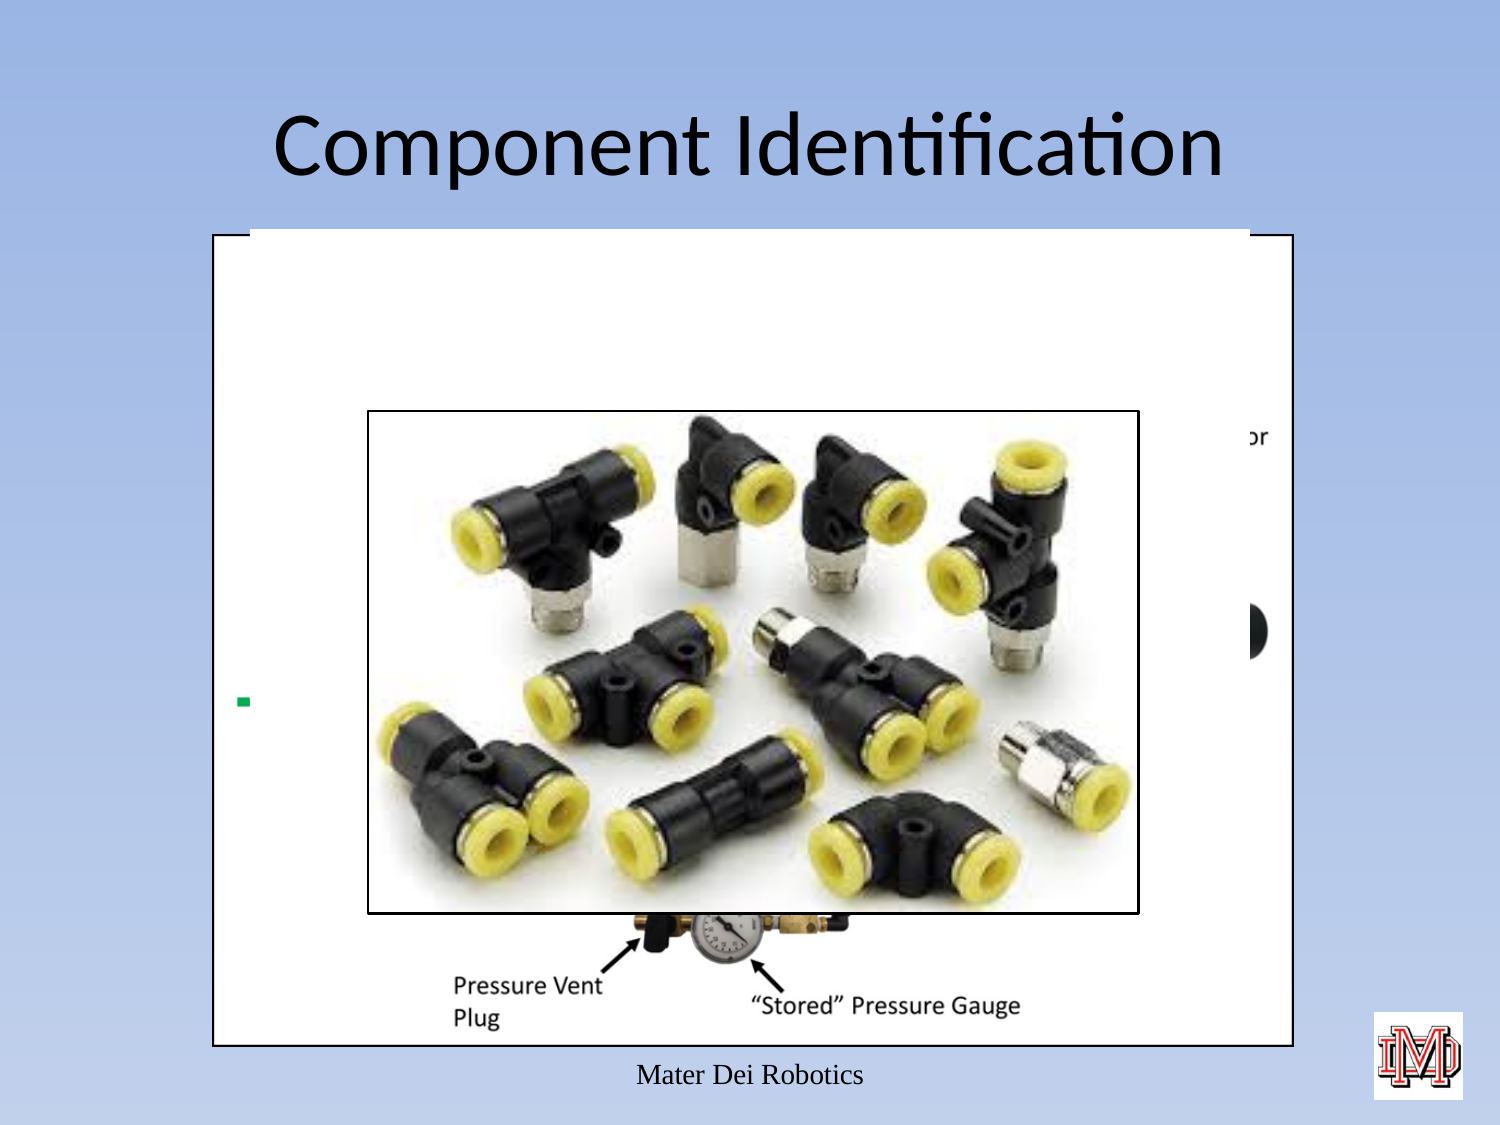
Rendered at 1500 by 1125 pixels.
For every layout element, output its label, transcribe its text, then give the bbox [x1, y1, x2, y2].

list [1374, 1012, 1463, 1100]
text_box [249, 228, 1251, 897]
picture [212, 234, 1295, 1047]
footer Mater Dei Robotics [512, 1055, 988, 1103]
title Component Identification [75, 45, 1425, 233]
